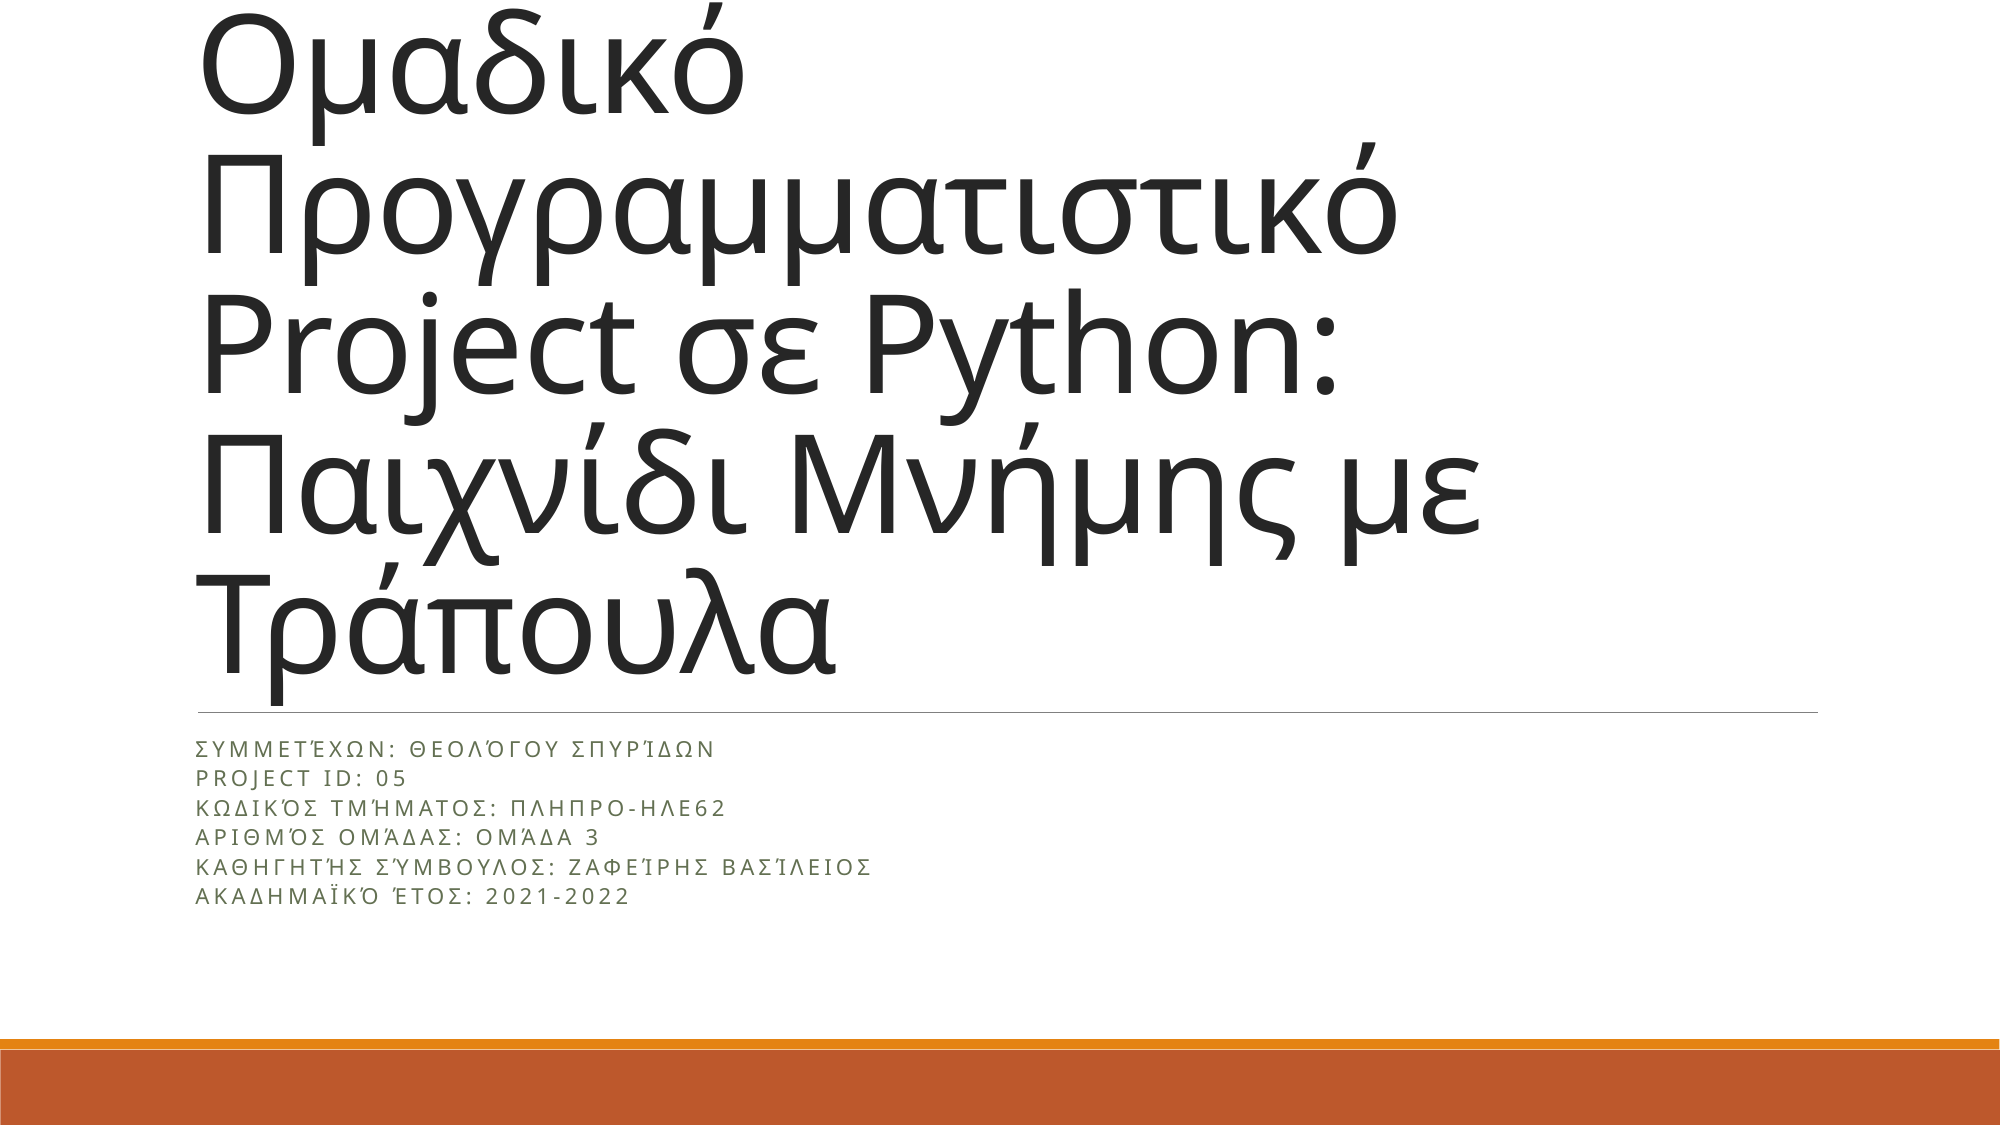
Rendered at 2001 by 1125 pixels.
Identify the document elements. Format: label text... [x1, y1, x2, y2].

subtitle Συμμετέχων: Θεολόγου Σπυρίδων Project ID: 05 Κωδικός Τμήματος: ΠΛΗΠΡΟ-ΗΛΕ62 Αριθμός Ομάδας: Ομάδα 3 Καθηγητής Σύμβουλος: Ζαφείρης Βασίλειος Ακαδημαϊκό Έτος: 2021-2022 [180, 730, 1831, 919]
title Ομαδικό Προγραμματιστικό Project σε Python: Παιχνίδι Μνήμης με Τράπουλα [180, 124, 1830, 710]
